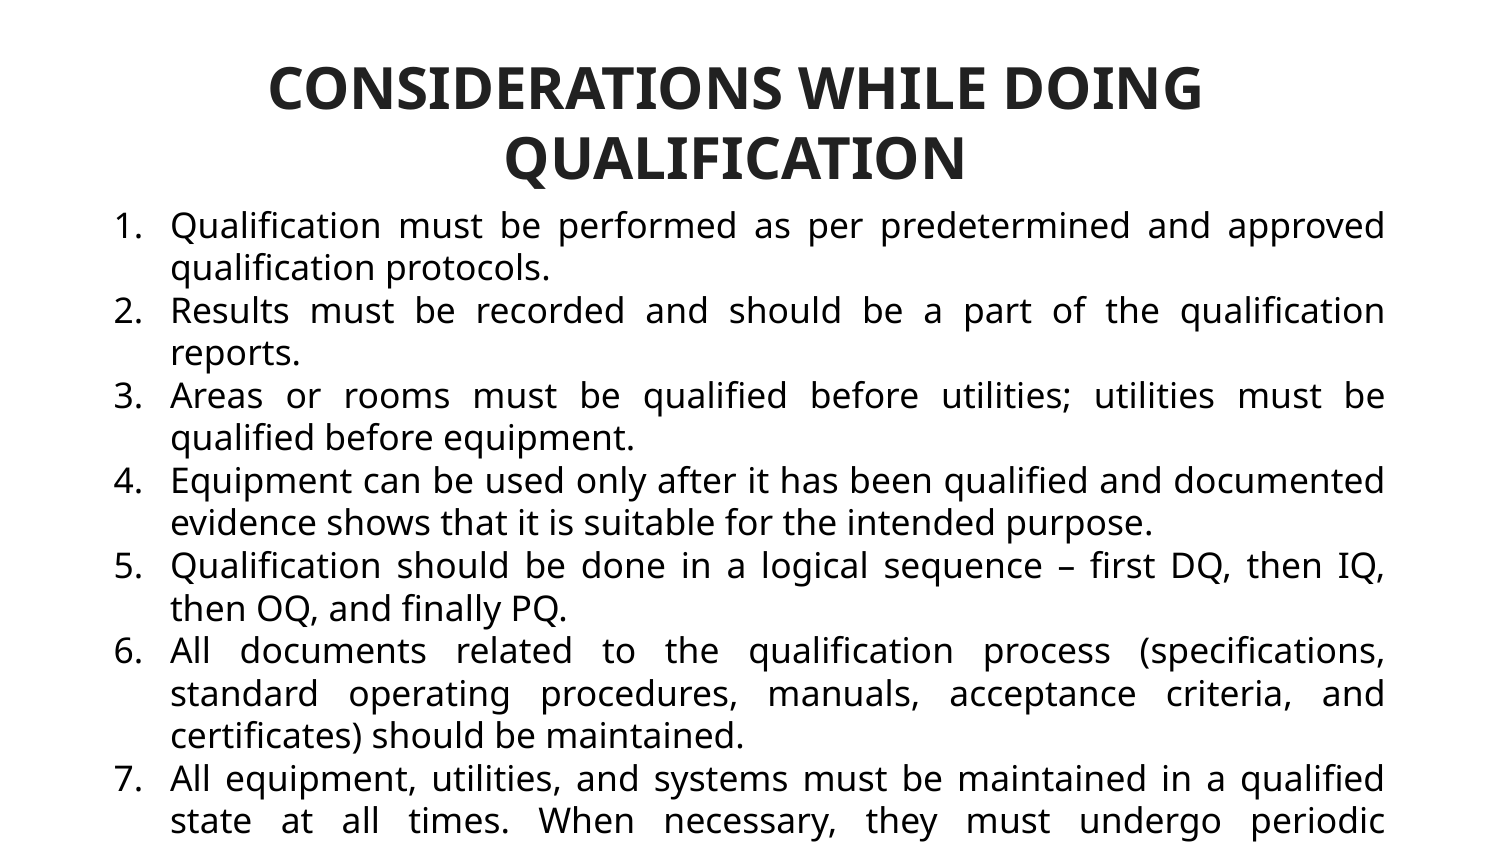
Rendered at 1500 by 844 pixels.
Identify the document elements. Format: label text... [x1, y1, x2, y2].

text_box Qualification must be performed as per predetermined and approved qualification protocols. Results must be recorded and should be a part of the qualification reports. Areas or rooms must be qualified before utilities; utilities must be qualified before equipment. Equipment can be used only after it has been qualified and documented evidence shows that it is suitable for the intended purpose. Qualification should be done in a logical sequence – first DQ, then IQ, then OQ, and finally PQ. All documents related to the qualification process (specifications, standard operating procedures, manuals, acceptance criteria, and certificates) should be maintained. All equipment, utilities, and systems must be maintained in a qualified state at all times. When necessary, they must undergo periodic requalification. Validation of processes must be done using qualified equipment only. [98, 195, 1401, 844]
title CONSIDERATIONS WHILE DOING QUALIFICATION [98, 35, 1373, 176]
